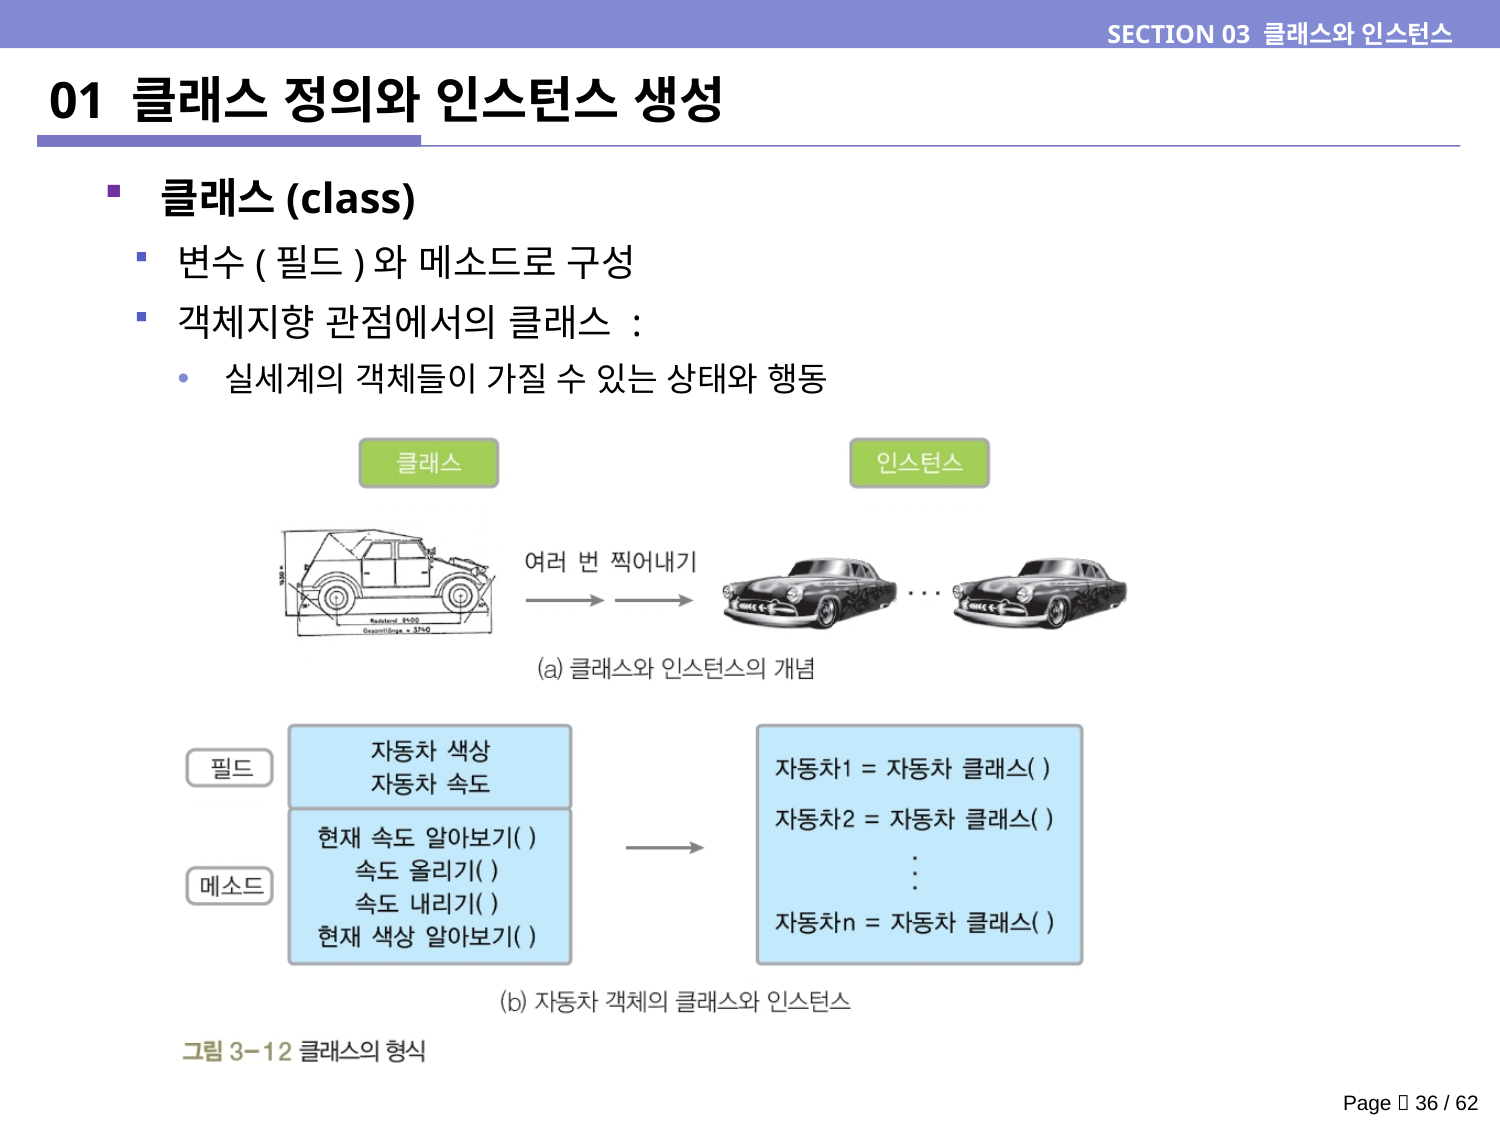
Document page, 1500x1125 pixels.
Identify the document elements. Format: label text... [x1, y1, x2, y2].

list 클래스(class) 변수(필드)와 메소드로 구성 객체지향 관점에서의 클래스 : 실세계의 객체들이 가질 수 있는 상태와 행동 [104, 171, 1382, 880]
title 01 클래스 정의와 인스턴스 생성 [48, 67, 1448, 132]
picture [176, 434, 1130, 1066]
text_box SECTION 03 클래스와 인스턴스 [1092, 11, 1500, 57]
